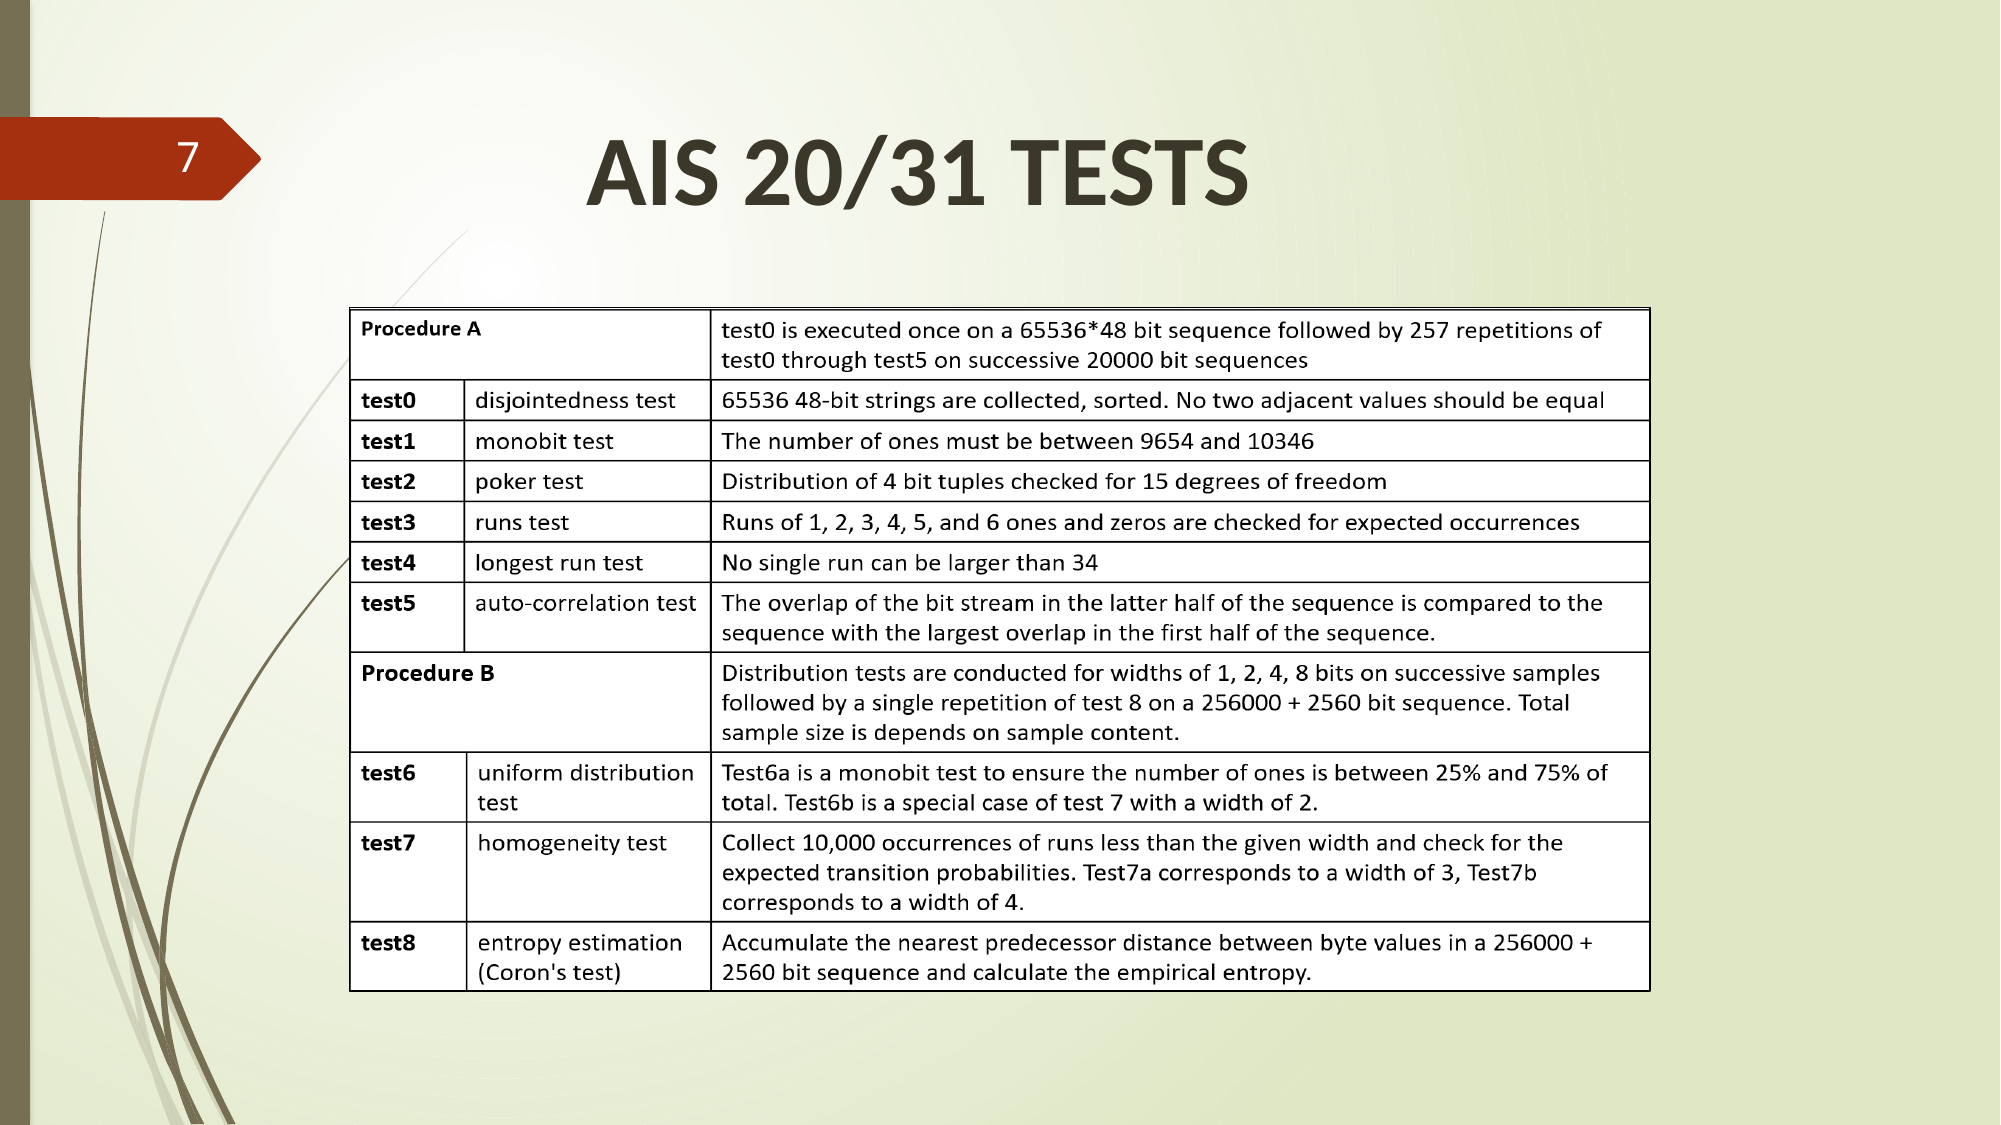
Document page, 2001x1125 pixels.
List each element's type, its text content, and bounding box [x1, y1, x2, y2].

picture [350, 308, 1650, 991]
slide_number 7 [87, 129, 216, 190]
title AIS 20/31 TESTS [187, 98, 1650, 309]
